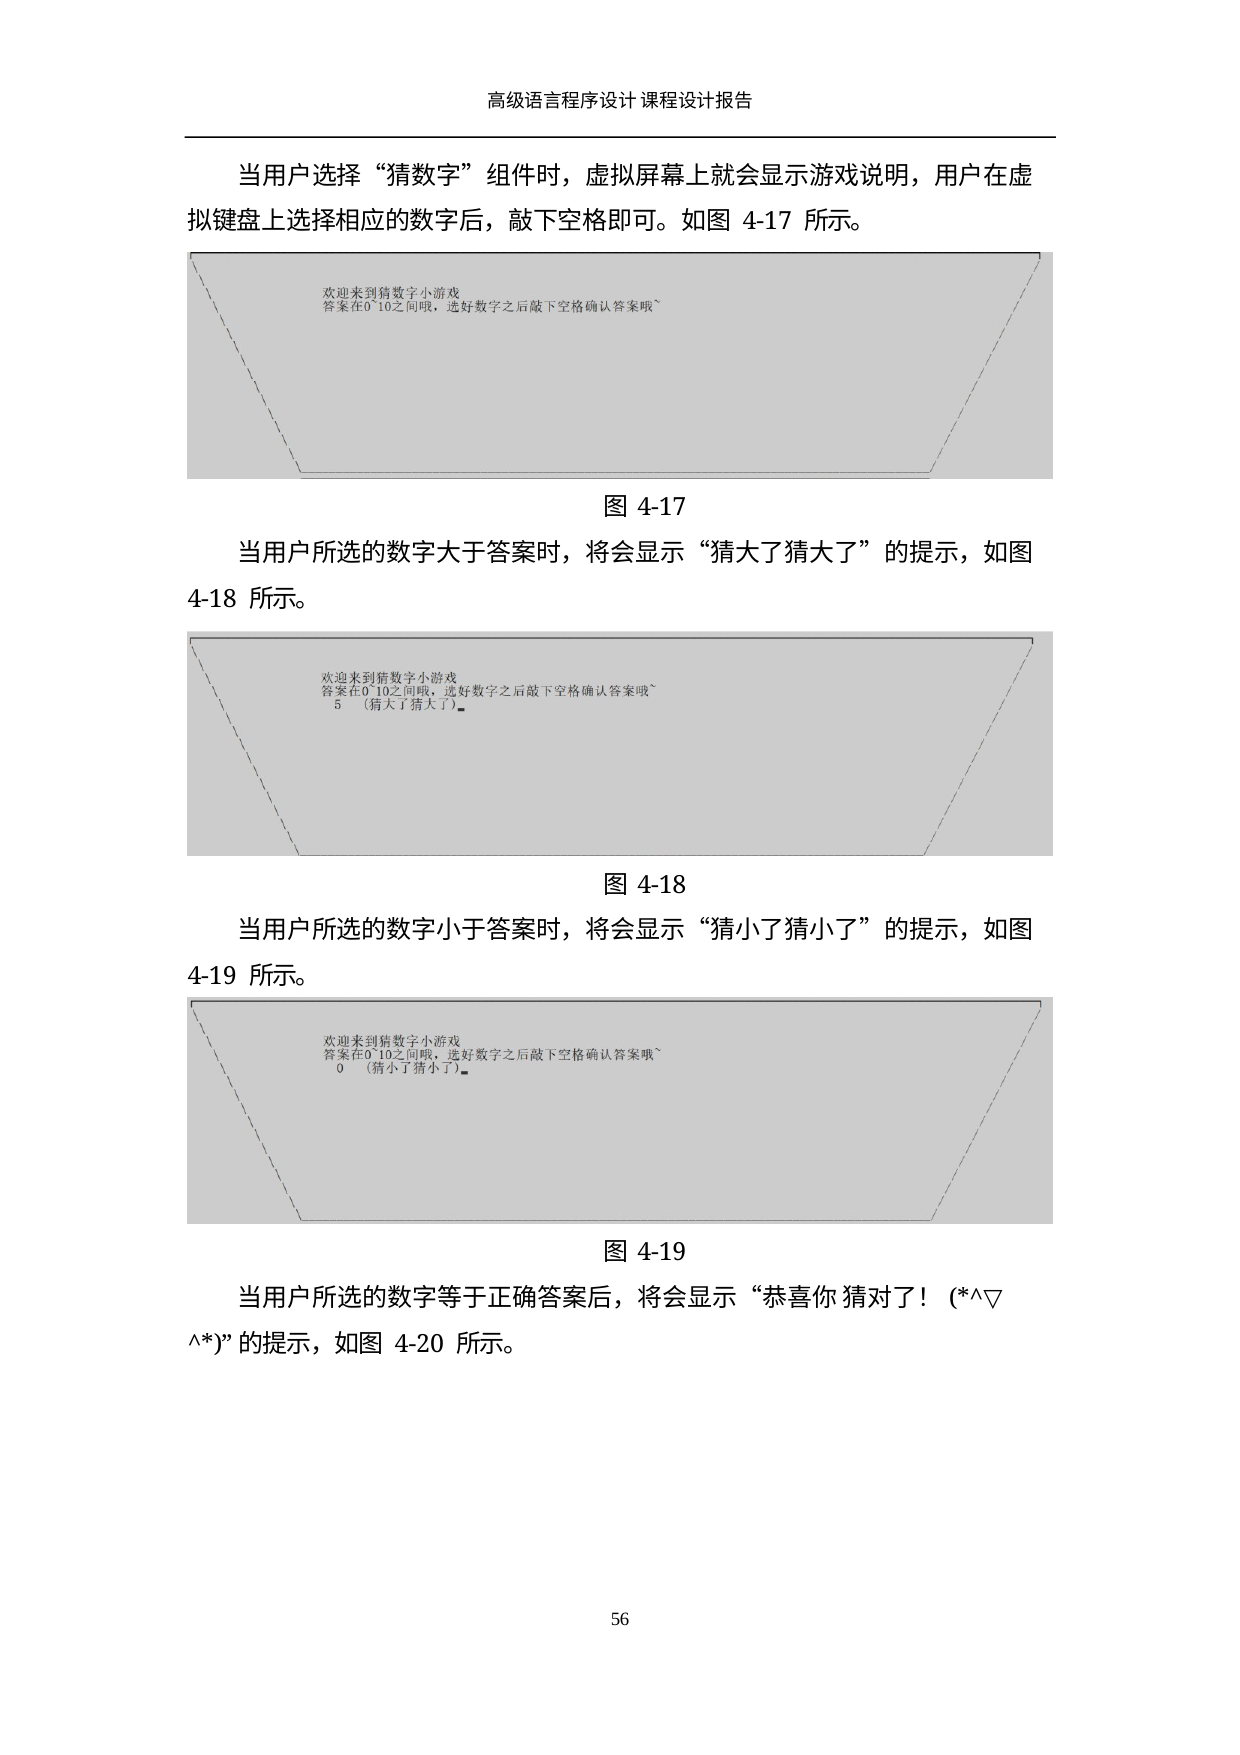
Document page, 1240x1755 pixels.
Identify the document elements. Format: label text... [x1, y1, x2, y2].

picture [187, 631, 1053, 857]
picture [187, 997, 1053, 1224]
text_box 高级语言程序设计 课程设计报告 当用户选择“猜数字”组件时，虚拟屏幕上就会显示游戏说明，用户在虚拟键盘上选择相应的数字后，敲下空格即可。如图 4-17 所示。 [185, 86, 1040, 235]
text_box 图 4-17 当用户所选的数字大于答案时，将会显示“猜大了猜大了”的提示，如图 4-18 所示。 [185, 485, 1040, 612]
text_box 图 4-18 当用户所选的数字小于答案时，将会显示“猜小了猜小了”的提示，如图 4-19 所示。 [185, 861, 1040, 990]
text_box 图 4-19 当用户所选的数字等于正确答案后，将会显示“恭喜你 猜对了！(*^▽ ^*)”的提示，如图 4-20 所示。 [185, 1230, 1015, 1357]
picture [187, 252, 1053, 479]
slide_number 10 [604, 1606, 639, 1755]
